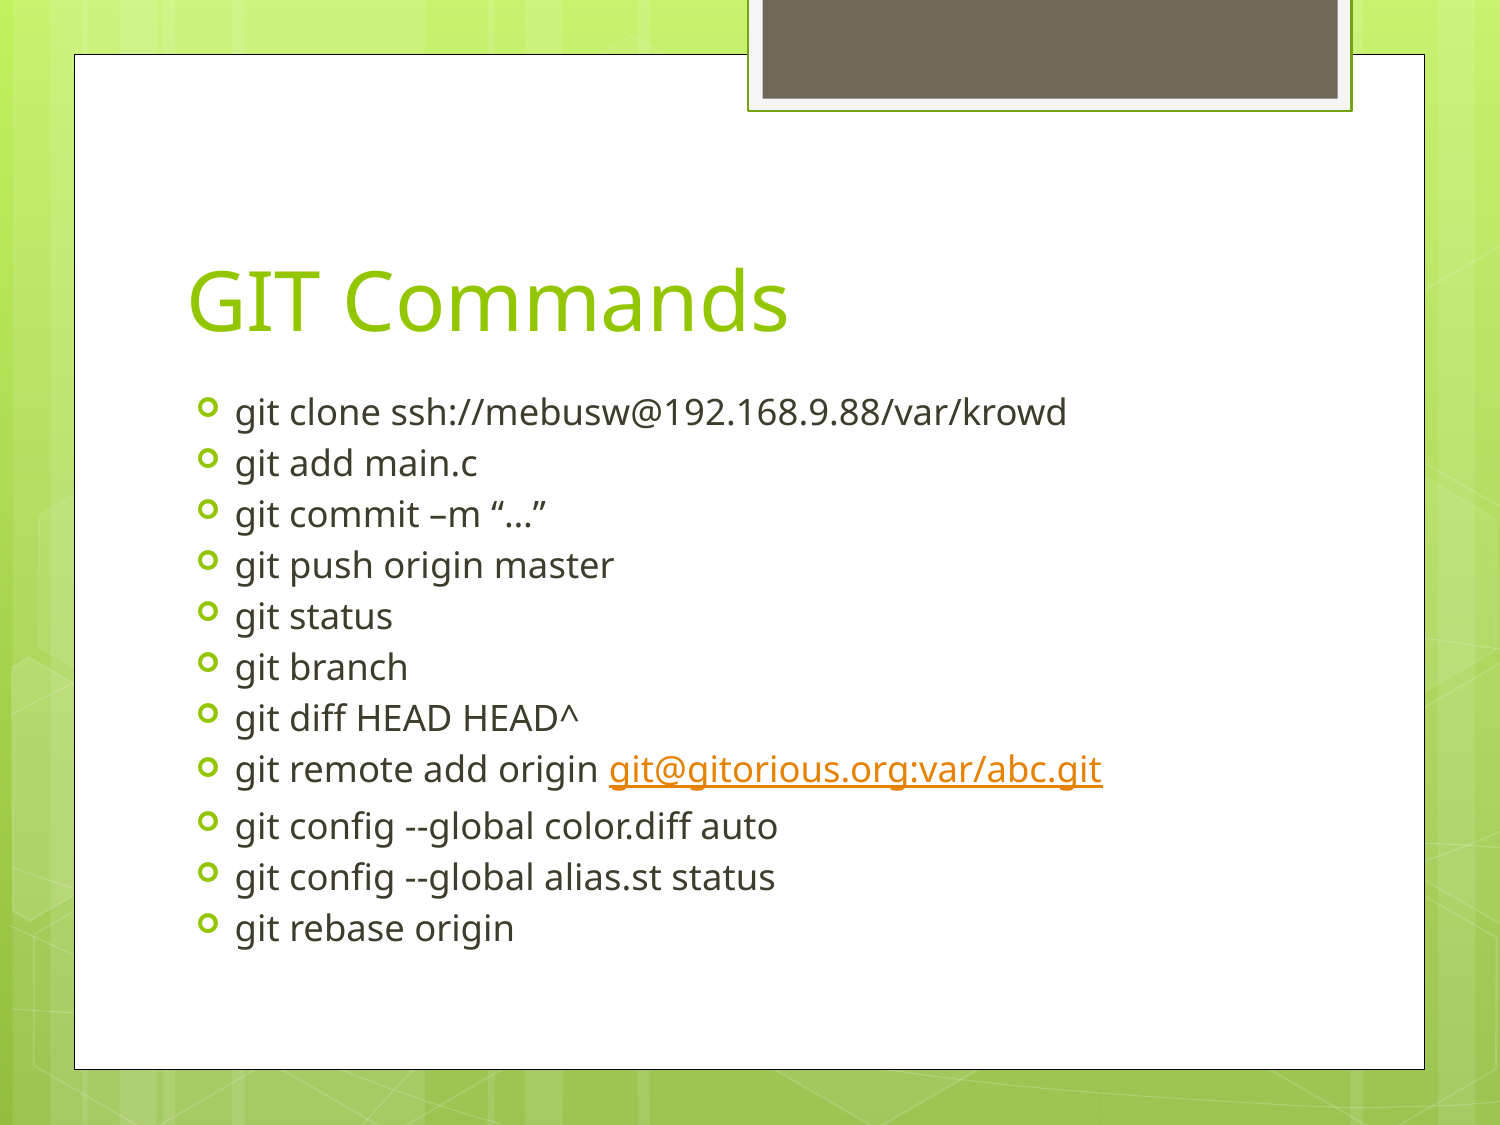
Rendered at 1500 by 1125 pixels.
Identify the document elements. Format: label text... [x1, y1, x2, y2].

list git clone ssh://mebusw@192.168.9.88/var/krowd git add main.c git commit –m “…” git push origin master git status git branch git diff HEAD HEAD^ git remote add origin git@gitorious.org:var/abc.git git config --global color.diff auto git config --global alias.st status git rebase origin [171, 381, 1283, 957]
title GIT Commands [171, 168, 1324, 357]
